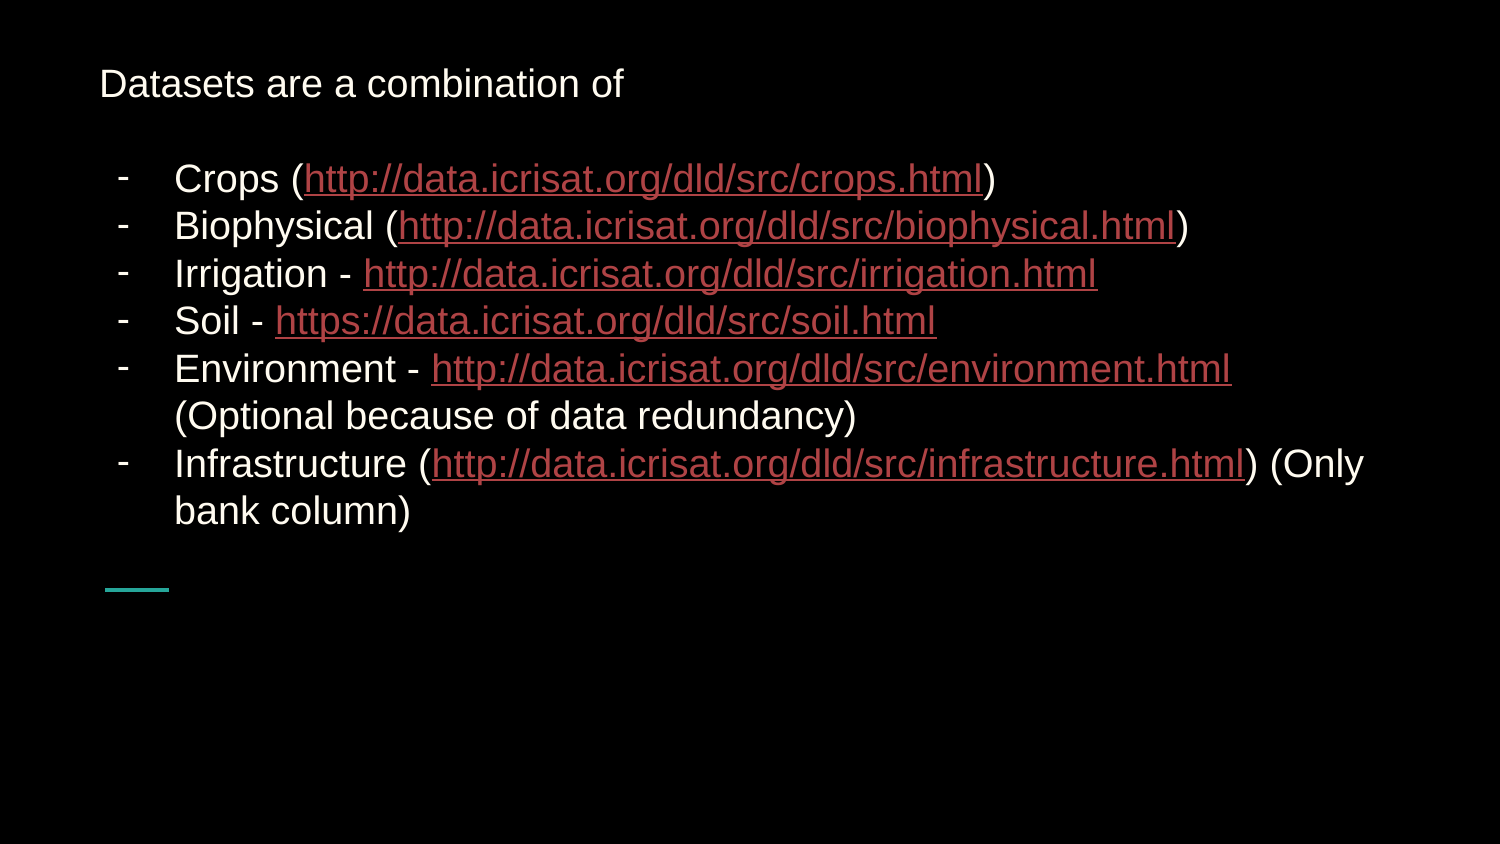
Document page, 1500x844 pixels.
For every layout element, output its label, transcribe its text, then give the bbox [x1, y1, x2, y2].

title Datasets are a combination of Crops (http://data.icrisat.org/dld/src/crops.html) Biophysical (http://data.icrisat.org/dld/src/biophysical.html) Irrigation - http://data.icrisat.org/dld/src/irrigation.html Soil - https://data.icrisat.org/dld/src/soil.html Environment - http://data.icrisat.org/dld/src/environment.html (Optional because of data redundancy) Infrastructure (http://data.icrisat.org/dld/src/infrastructure.html) (Only bank column) [84, 42, 1416, 548]
